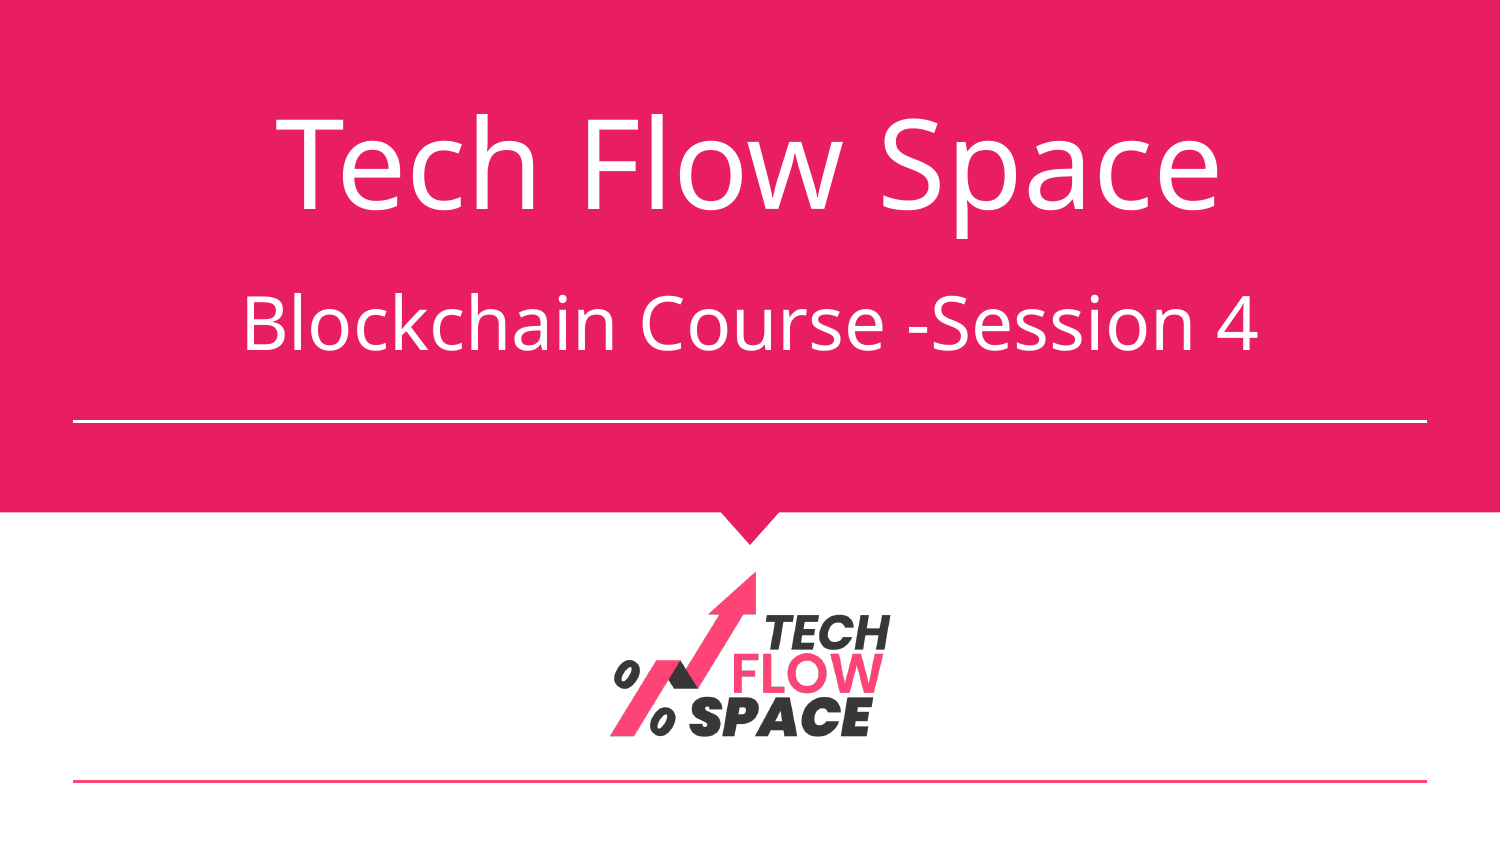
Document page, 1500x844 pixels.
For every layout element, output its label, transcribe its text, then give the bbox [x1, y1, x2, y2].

title Tech Flow Space [51, 119, 1449, 250]
subtitle Blockchain Course -Session 4 [51, 255, 1449, 386]
picture [567, 544, 933, 765]
